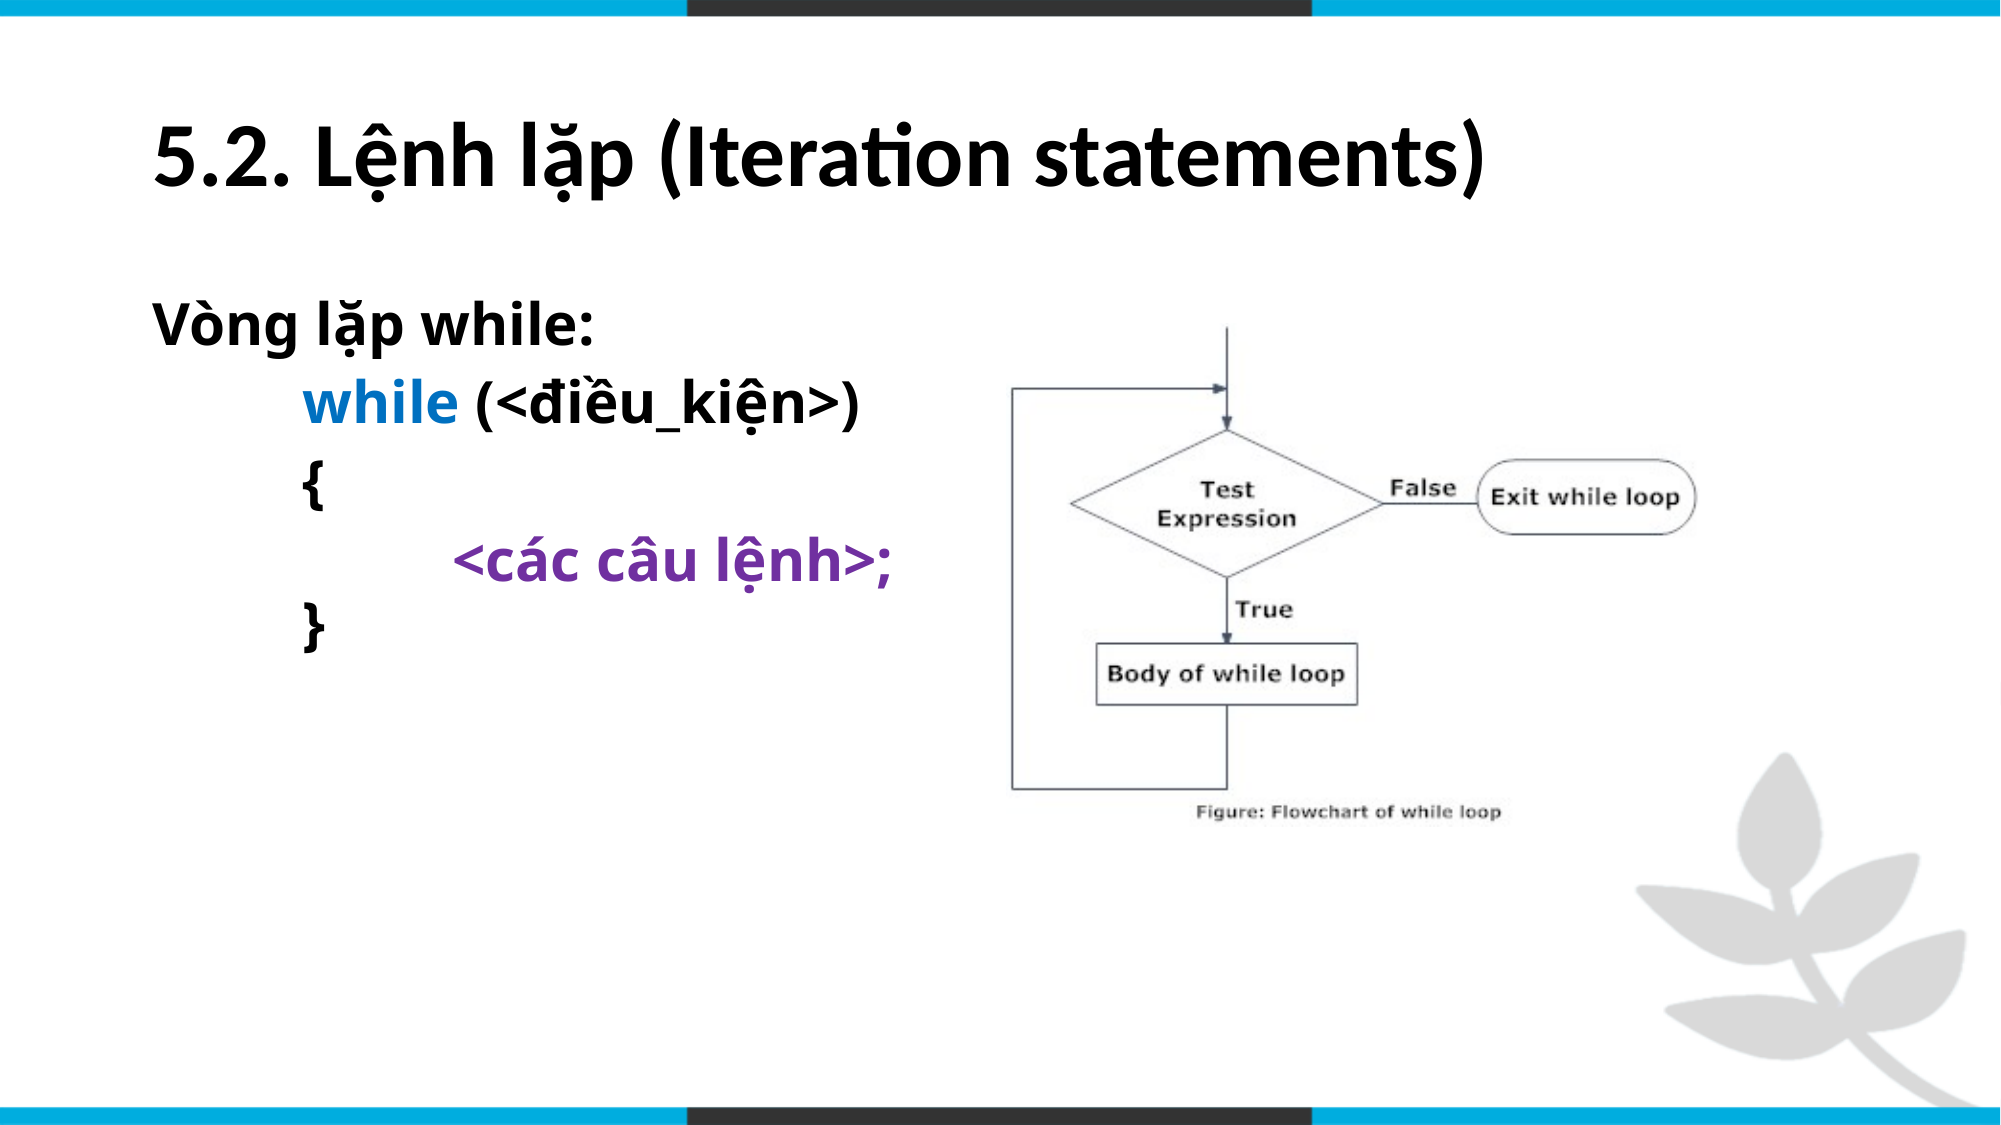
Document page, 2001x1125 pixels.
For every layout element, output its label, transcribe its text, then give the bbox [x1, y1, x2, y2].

picture [0, 0, 2001, 1125]
title 5.2. Lệnh lặp (Iteration statements) [137, 48, 1863, 266]
list Vòng lặp while: while (<điều_kiện>) { <các câu lệnh>; } [137, 287, 1863, 1002]
